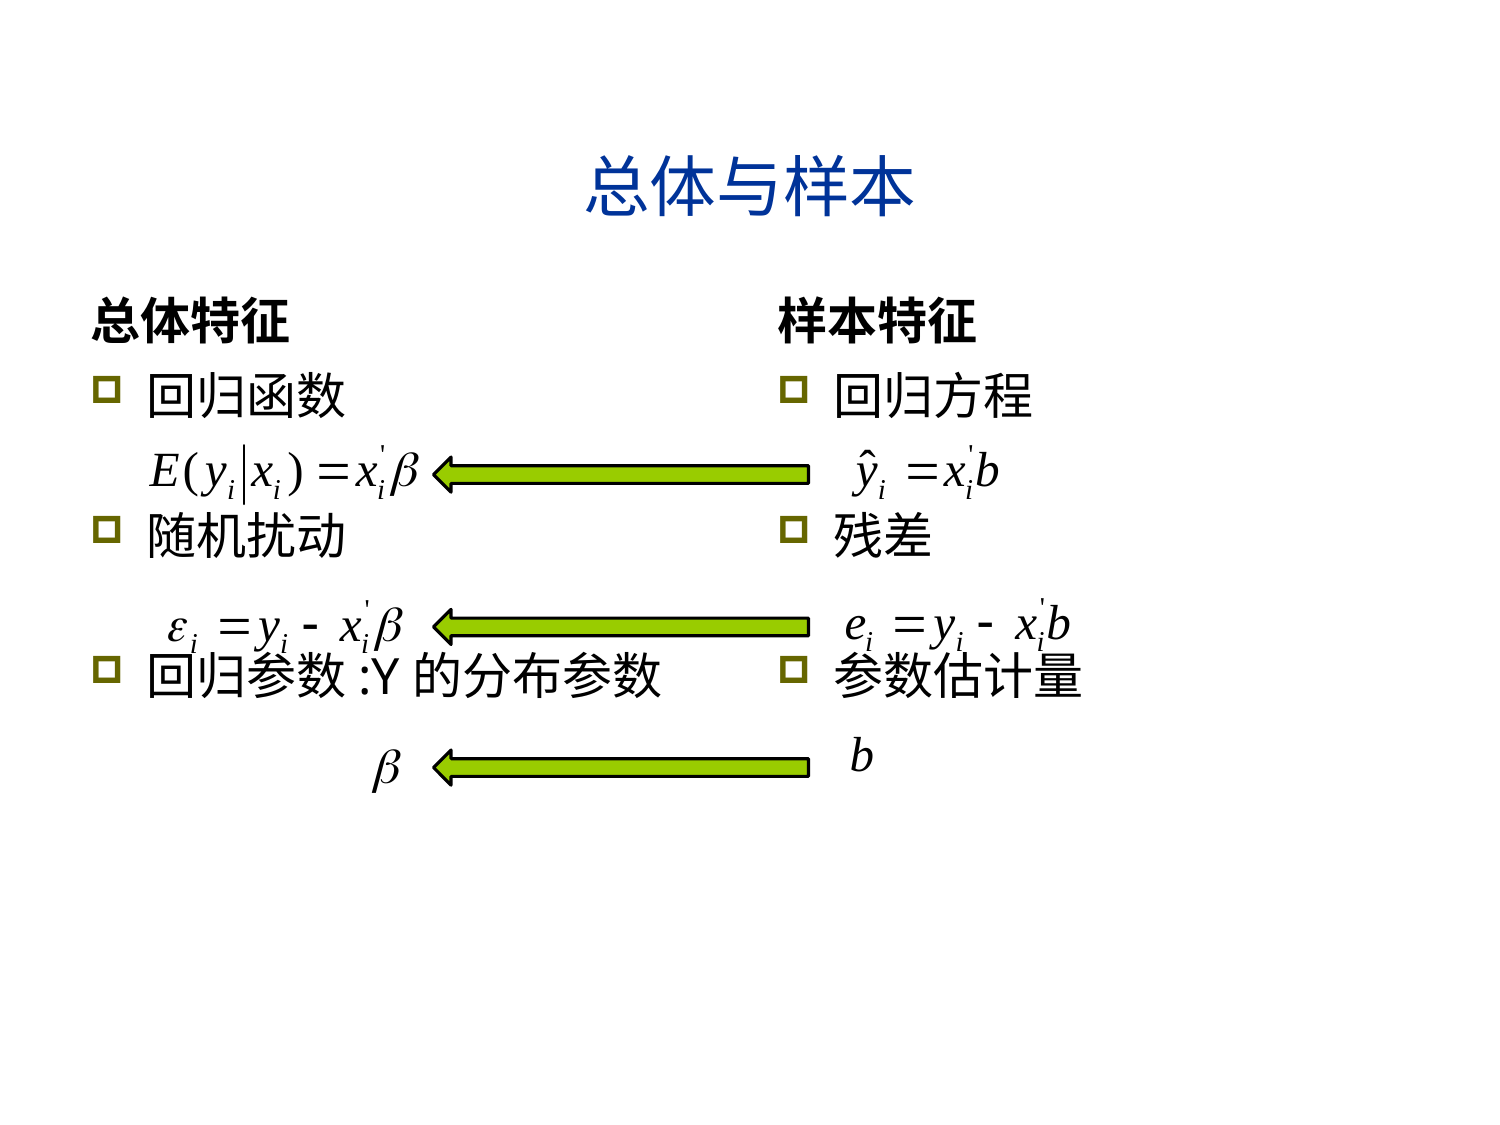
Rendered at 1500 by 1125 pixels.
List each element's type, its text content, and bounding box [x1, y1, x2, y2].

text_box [158, 587, 414, 667]
title 总体与样本 [74, 44, 1426, 233]
list 总体特征 [74, 251, 738, 356]
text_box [140, 433, 433, 516]
text_box [433, 609, 809, 645]
list 回归函数 随机扰动 回归参数:Y的分布参数 [74, 356, 738, 1006]
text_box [837, 585, 1081, 665]
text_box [843, 726, 885, 784]
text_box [843, 433, 1008, 512]
text_box [433, 750, 809, 786]
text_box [363, 738, 413, 805]
text_box [437, 457, 809, 493]
list 样本特征 [761, 251, 1426, 356]
list 回归方程 残差 参数估计量 [761, 356, 1426, 1006]
